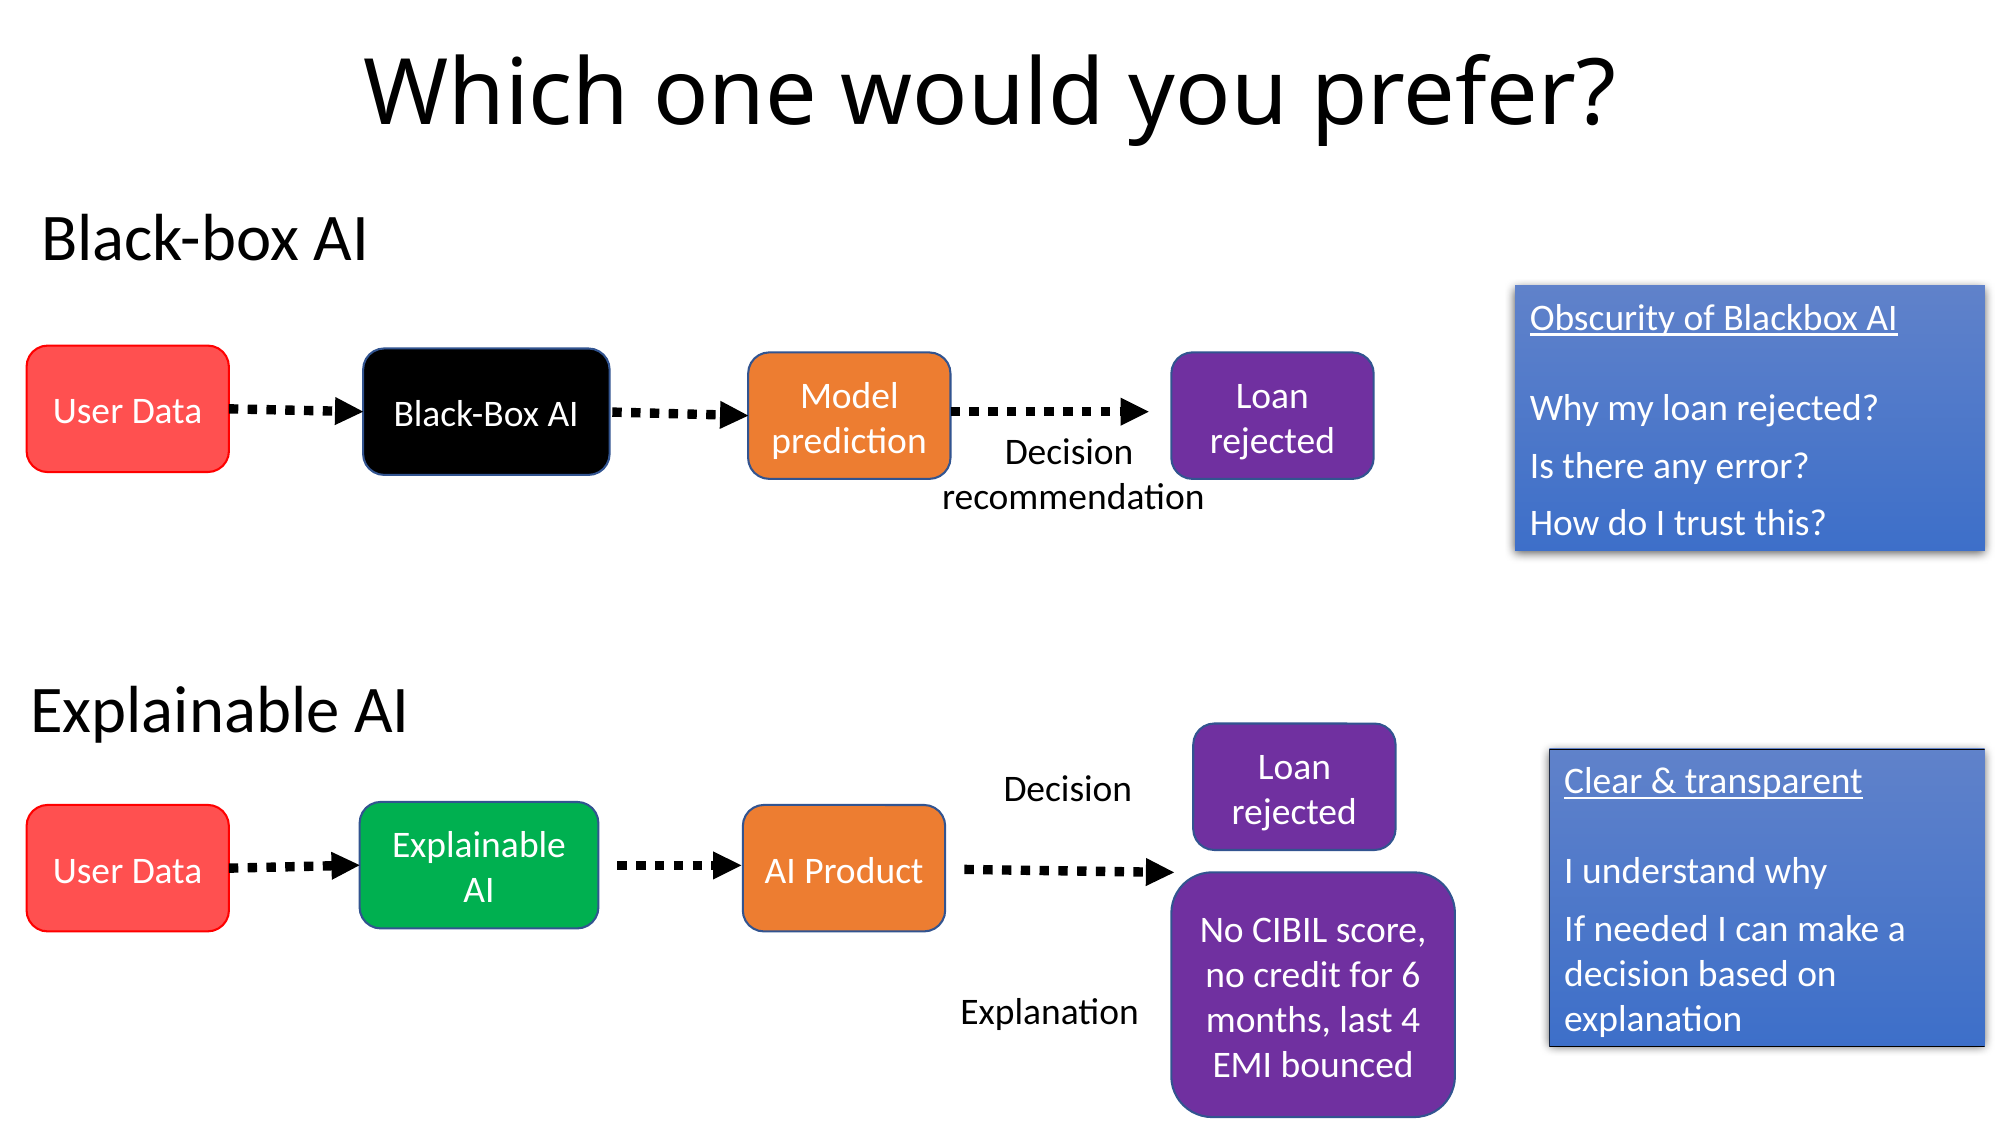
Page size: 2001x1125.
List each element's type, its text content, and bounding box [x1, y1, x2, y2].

text_box Loan rejected [1170, 351, 1375, 480]
title Which one would you prefer? [127, 0, 1853, 204]
text_box No CIBIL score, no credit for 6 months, last 4 EMI bounced [1170, 871, 1456, 1119]
text_box Explanation [824, 979, 1170, 1040]
text_box Loan rejected [1192, 722, 1397, 852]
text_box Decision [843, 756, 1192, 817]
text_box Decision recommendation [844, 419, 1295, 525]
text_box Black-box AI [26, 186, 691, 282]
text_box Black-Box AI [362, 347, 611, 476]
text_box Obscurity of Blackbox AI Why my loan rejected? Is there any error? How do I trust this? [1515, 285, 1985, 551]
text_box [964, 869, 1175, 873]
text_box User Data [25, 344, 230, 474]
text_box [612, 412, 749, 416]
text_box Explainable AI [15, 657, 680, 753]
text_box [228, 408, 364, 412]
text_box Model prediction [747, 351, 952, 480]
text_box User Data [25, 803, 230, 933]
text_box AI Product [741, 803, 947, 933]
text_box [228, 865, 360, 869]
text_box Explainable AI [358, 800, 600, 930]
text_box Clear & transparent I understand why If needed I can make a decision based on explanation [1549, 748, 1985, 1047]
